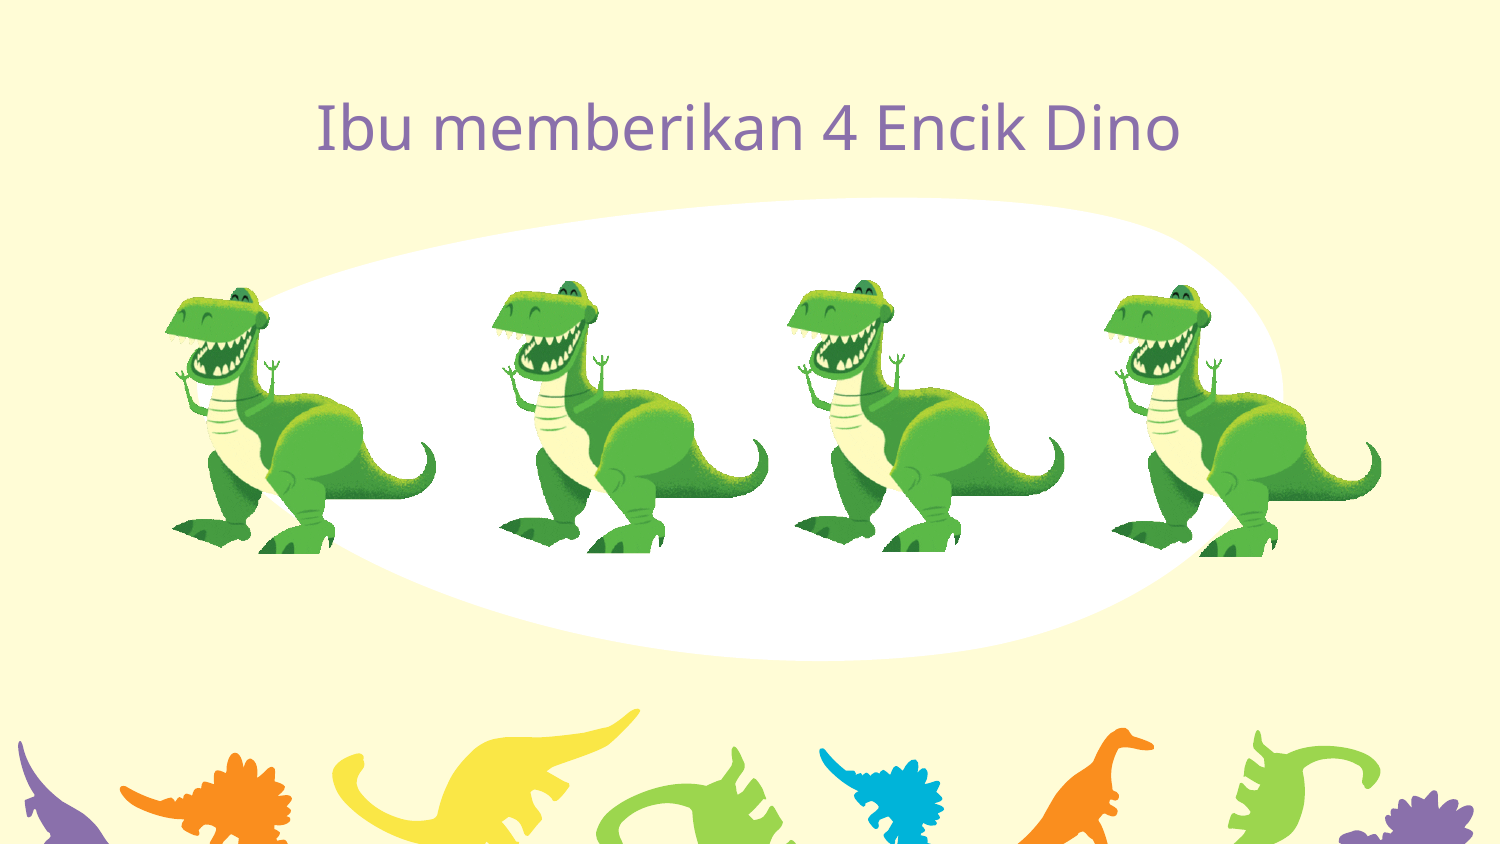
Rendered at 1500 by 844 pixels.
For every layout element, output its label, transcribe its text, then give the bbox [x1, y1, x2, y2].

title Ibu memberikan 4 Encik Dino [118, 72, 1382, 167]
picture [117, 249, 1409, 582]
